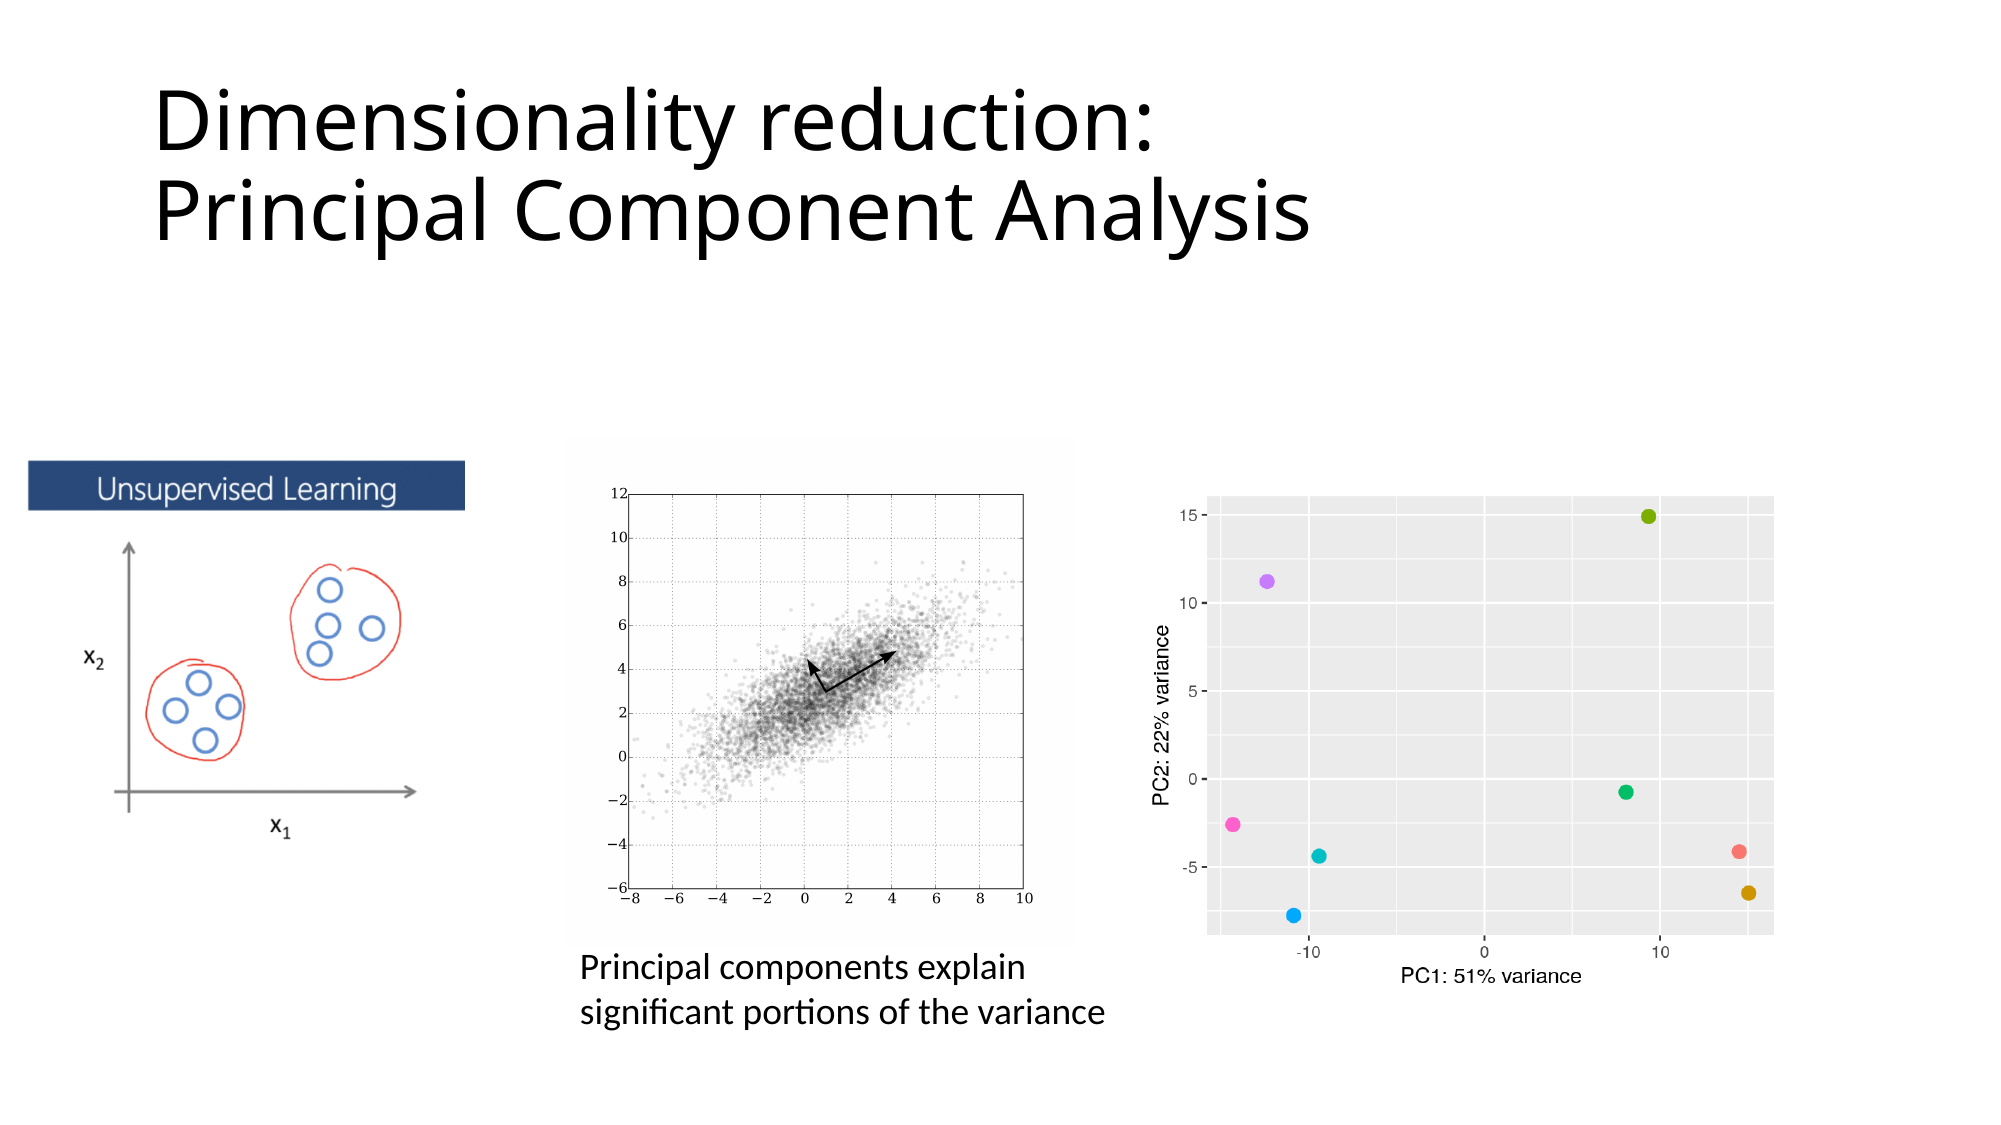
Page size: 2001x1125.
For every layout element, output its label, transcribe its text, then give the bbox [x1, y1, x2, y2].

picture [21, 431, 487, 880]
title Dimensionality reduction: Principal Component Analysis [137, 59, 1863, 278]
picture [1152, 496, 1786, 983]
picture [565, 437, 1075, 947]
text_box Principal components explain significant portions of the variance [565, 934, 1128, 1040]
